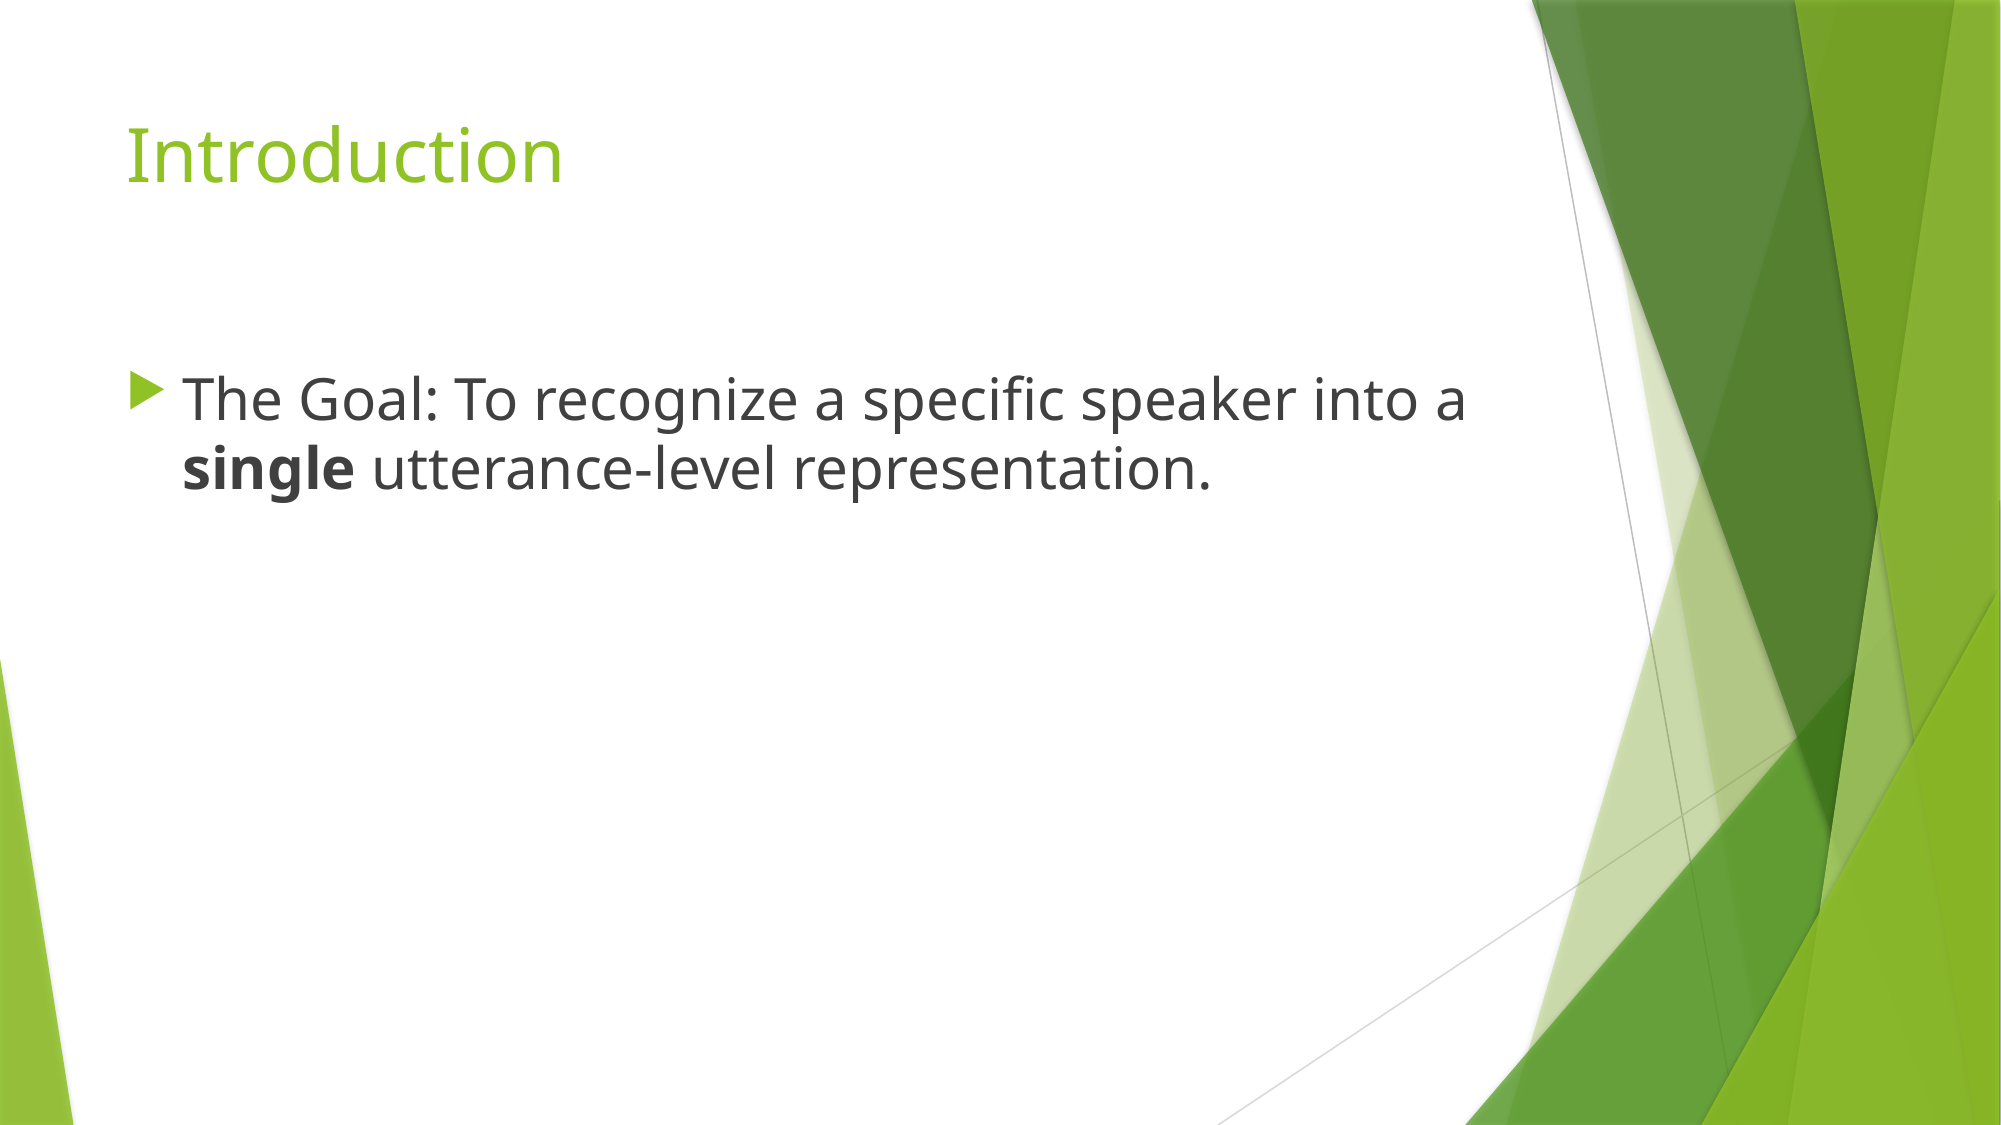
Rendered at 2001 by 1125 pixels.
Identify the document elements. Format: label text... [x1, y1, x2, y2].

list The Goal: To recognize a specific speaker into a single utterance-level representation. [111, 354, 1522, 992]
title Introduction [111, 99, 1522, 317]
